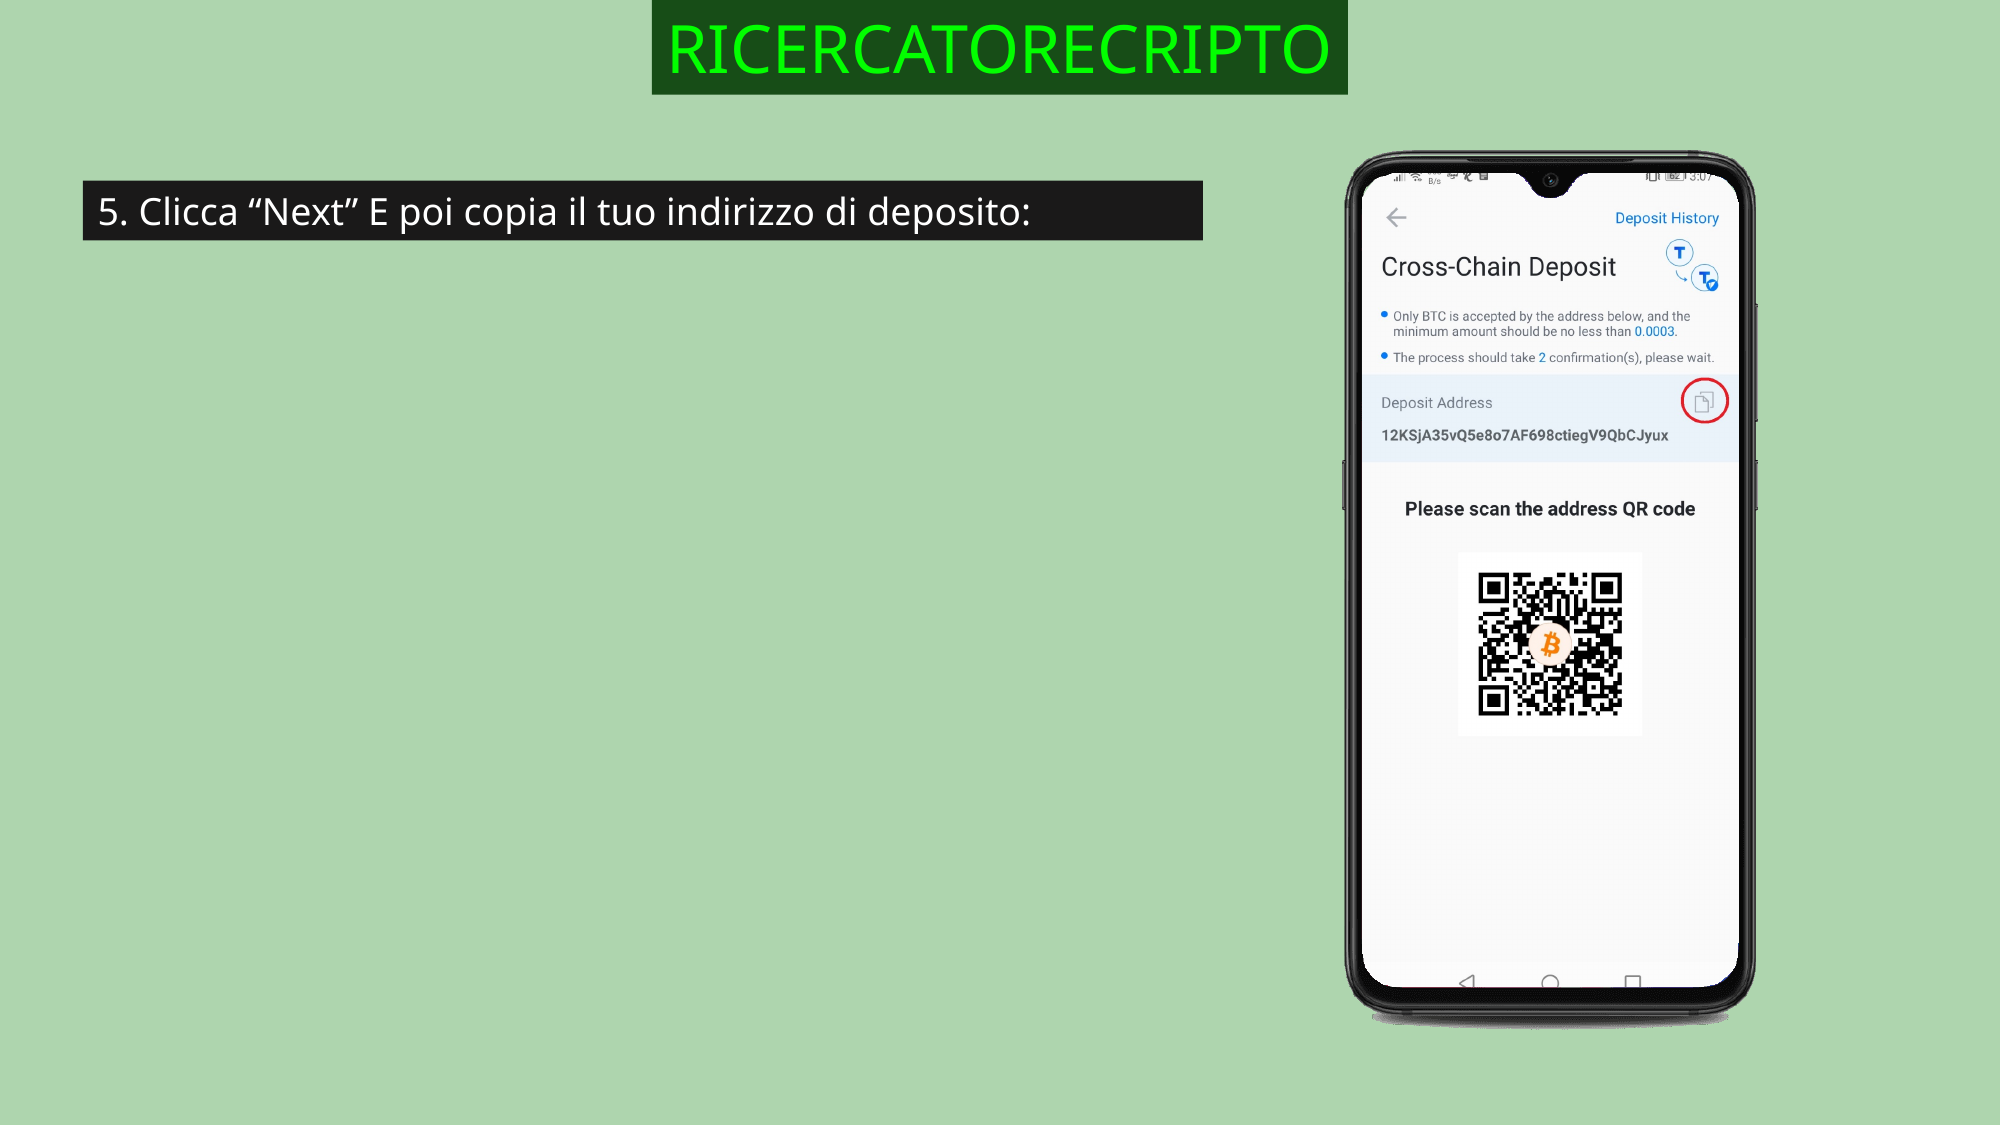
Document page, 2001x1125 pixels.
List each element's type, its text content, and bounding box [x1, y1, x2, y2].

picture [1279, 149, 1821, 1052]
text_box 5. Clicca “Next” E poi copia il tuo indirizzo di deposito: [82, 180, 1203, 241]
text_box RICERCATORECRIPTO [651, 0, 1348, 95]
